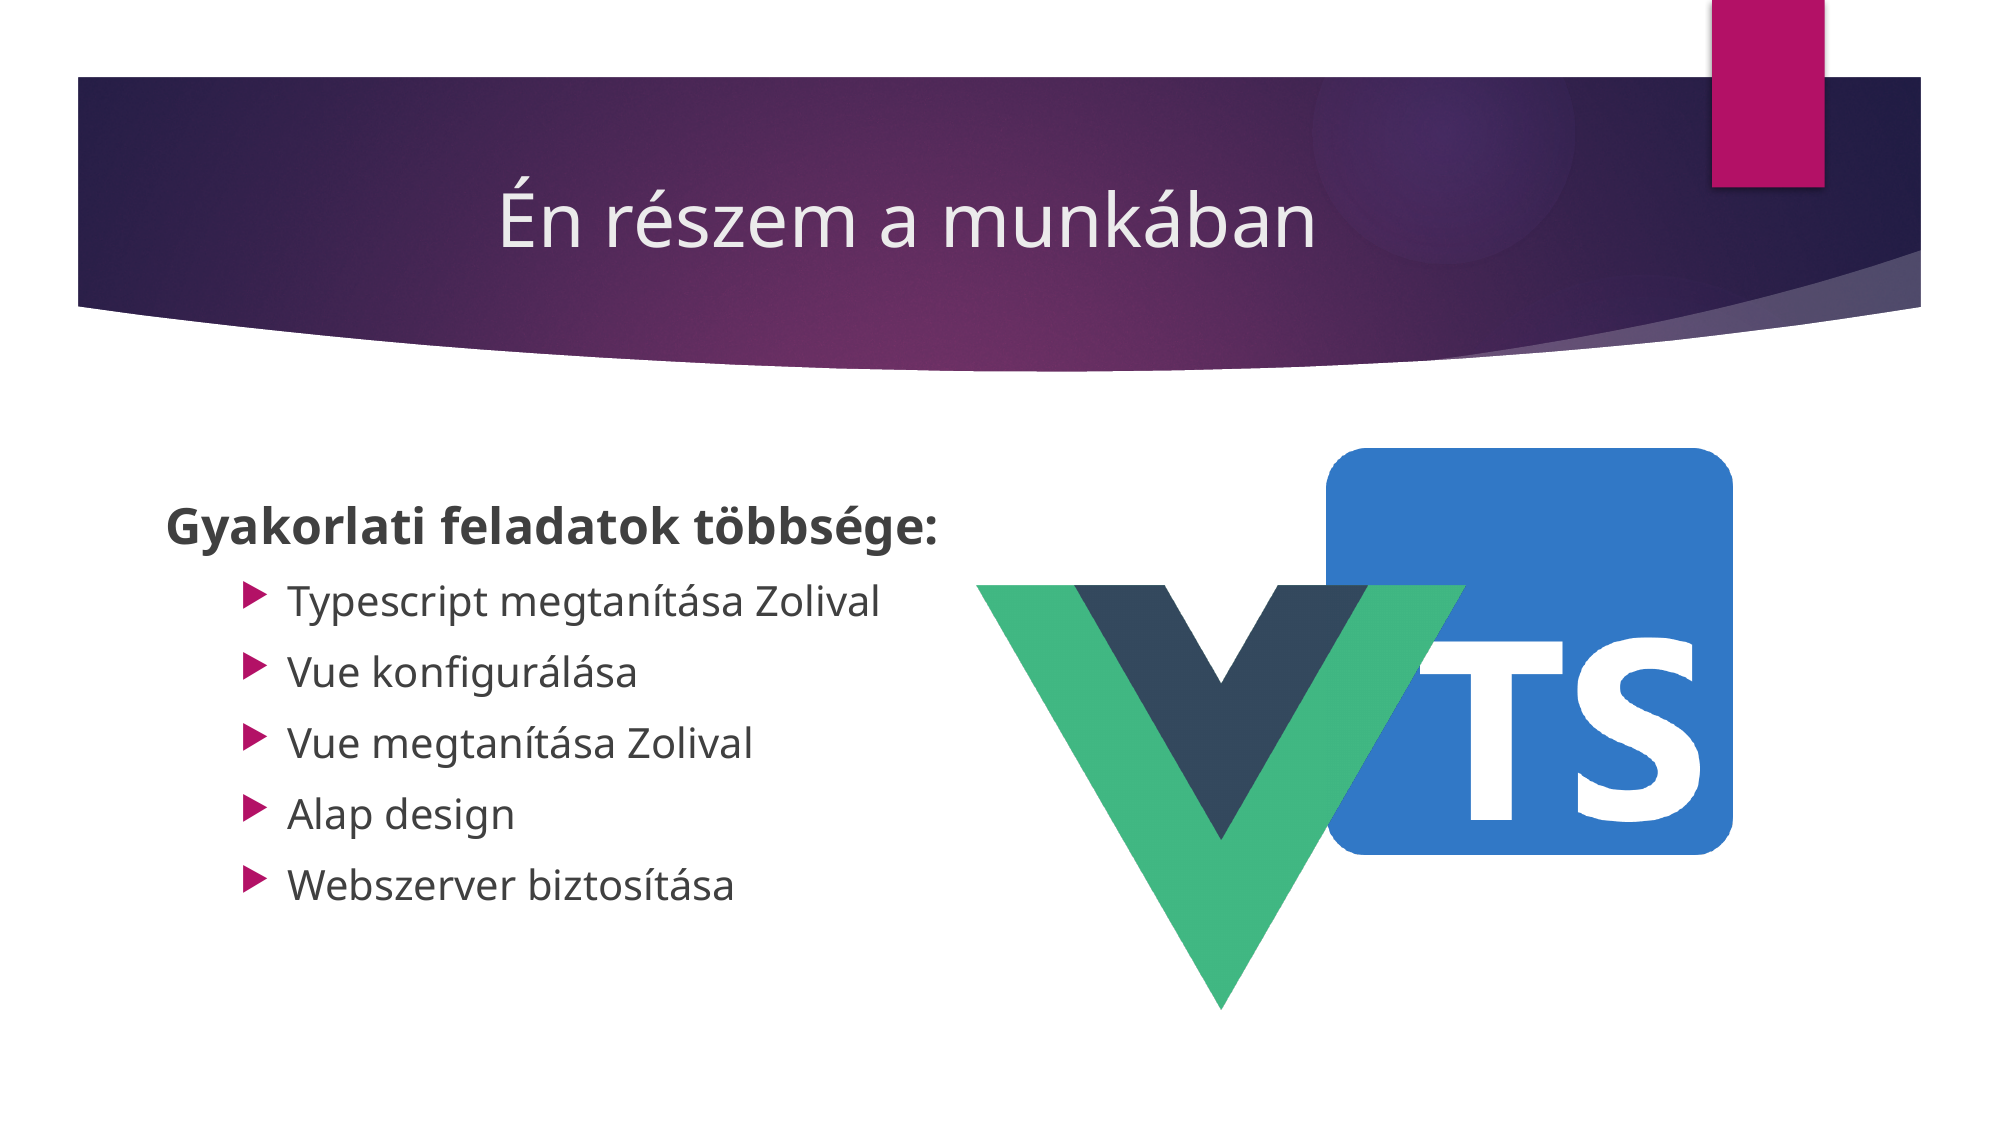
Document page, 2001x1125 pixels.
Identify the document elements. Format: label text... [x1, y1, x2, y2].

title Én részem a munkában [189, 159, 1627, 276]
picture [976, 448, 1733, 1010]
list Gyakorlati feladatok többsége: Typescript megtanítása Zolival Vue konfigurálása Vue megtanítása Zolival Alap design Webszerver biztosítása [150, 486, 1599, 1047]
